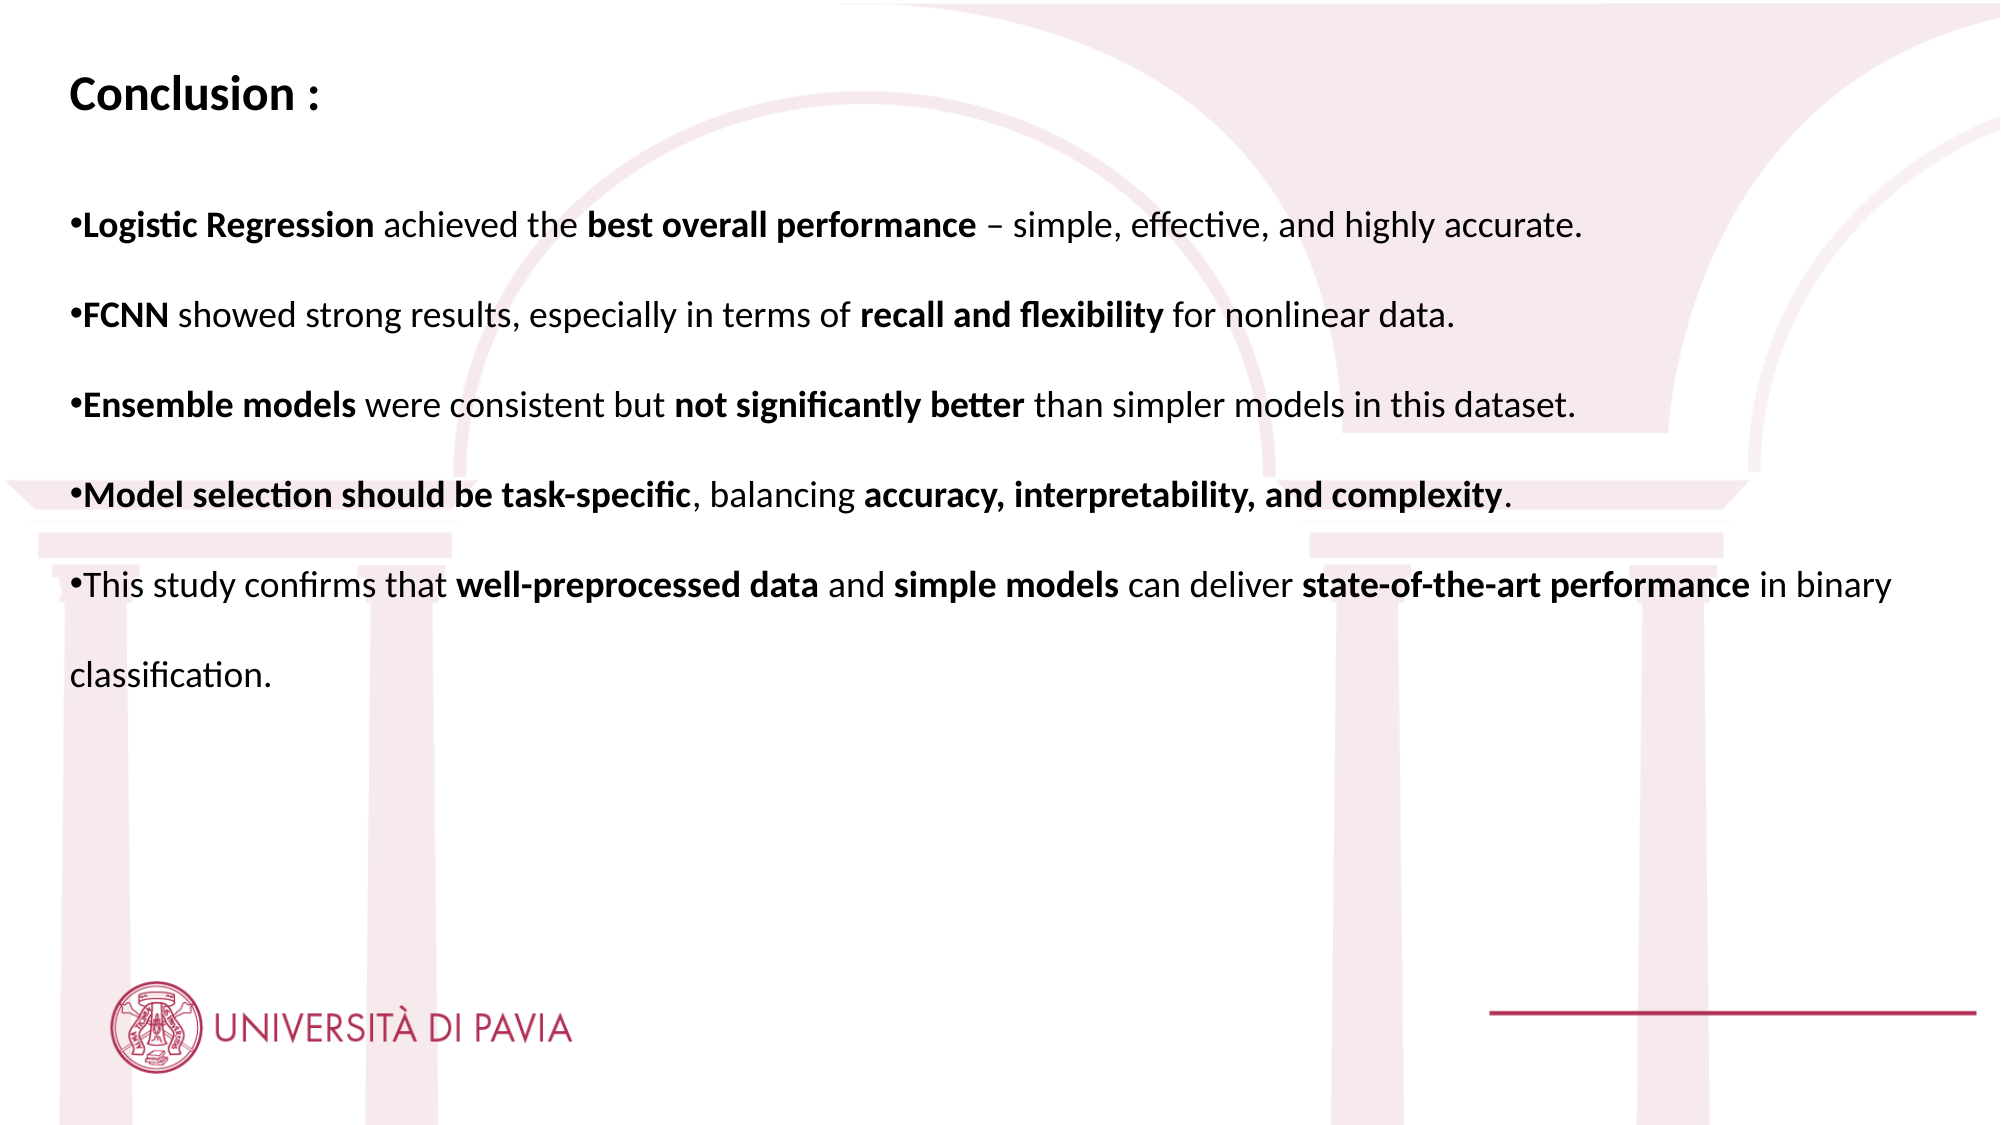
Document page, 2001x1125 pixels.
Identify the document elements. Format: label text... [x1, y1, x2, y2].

text_box Conclusion : [54, 53, 336, 129]
picture [0, 0, 2001, 1125]
text_box Logistic Regression achieved the best overall performance – simple, effective, and highly accurate. FCNN showed strong results, especially in terms of recall and flexibility for nonlinear data. Ensemble models were consistent but not significantly better than simpler models in this dataset. Model selection should be task-specific, balancing accuracy, interpretability, and complexity. This study confirms that well-preprocessed data and simple models can deliver state-of-the-art performance in binary classification. [55, 147, 1945, 703]
